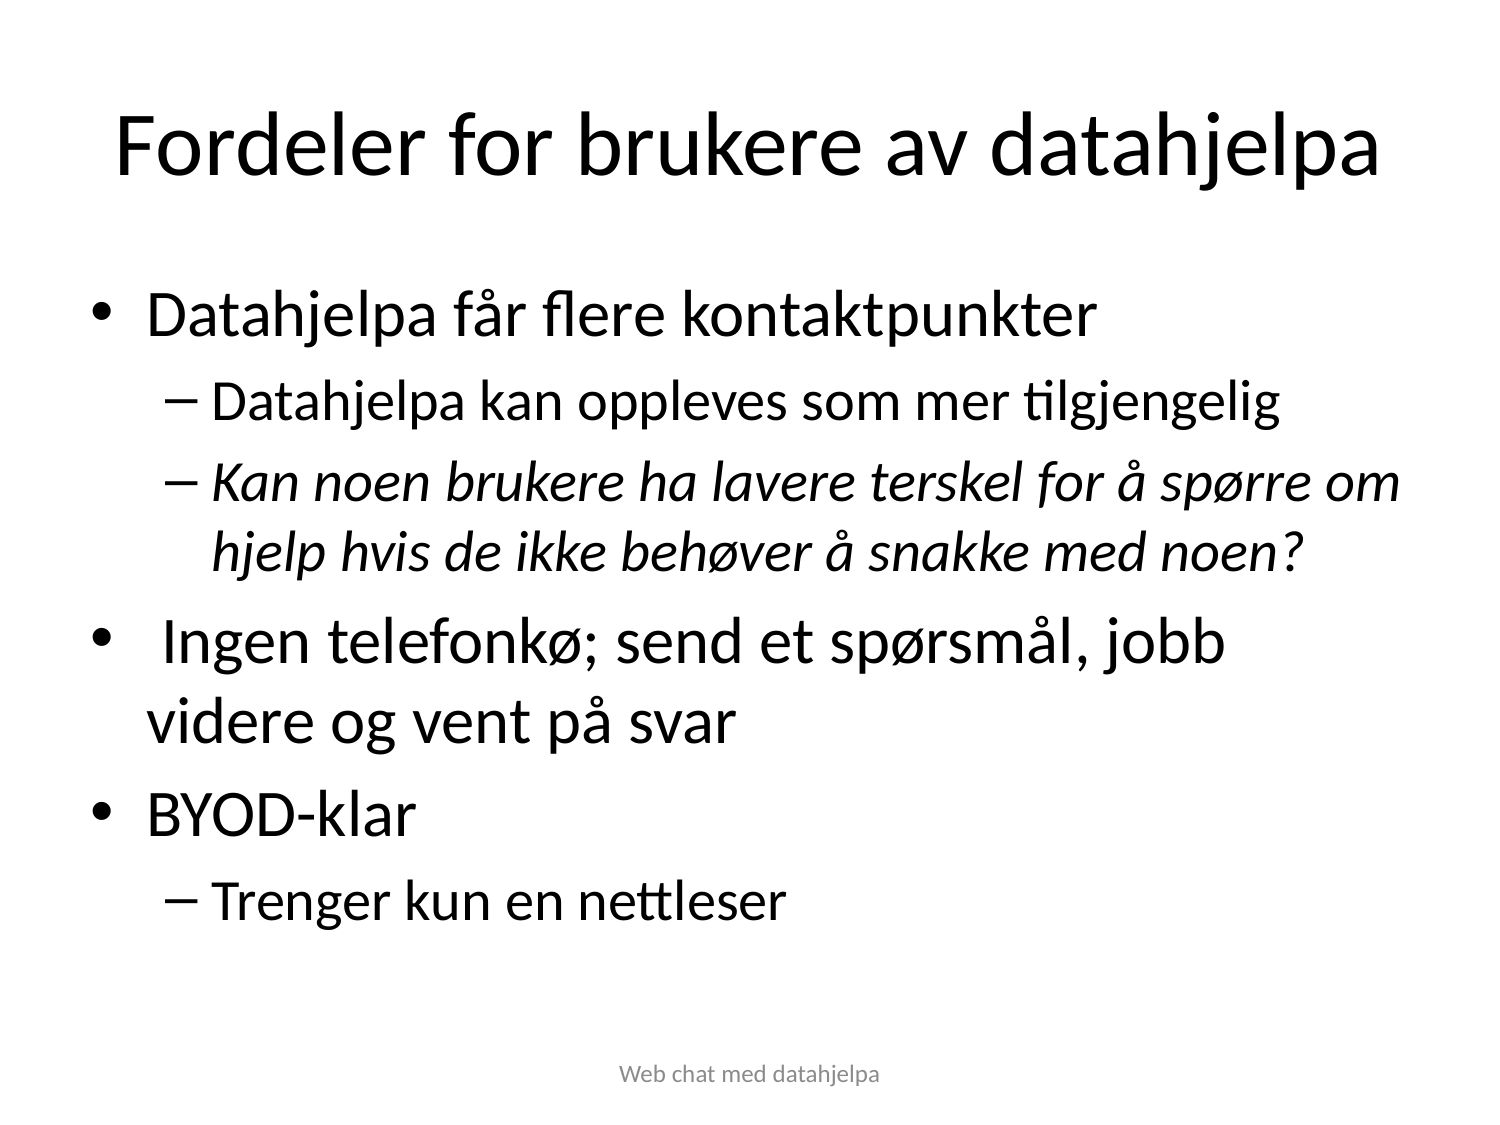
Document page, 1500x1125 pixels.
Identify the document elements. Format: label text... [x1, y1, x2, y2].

footer Web chat med datahjelpa [512, 1042, 988, 1103]
list Datahjelpa får flere kontaktpunkter Datahjelpa kan oppleves som mer tilgjengelig Kan noen brukere ha lavere terskel for å spørre om hjelp hvis de ikke behøver å snakke med noen? Ingen telefonkø; send et spørsmål, jobb videre og vent på svar BYOD-klar Trenger kun en nettleser [75, 262, 1425, 1005]
title Fordeler for brukere av datahjelpa [75, 45, 1425, 233]
